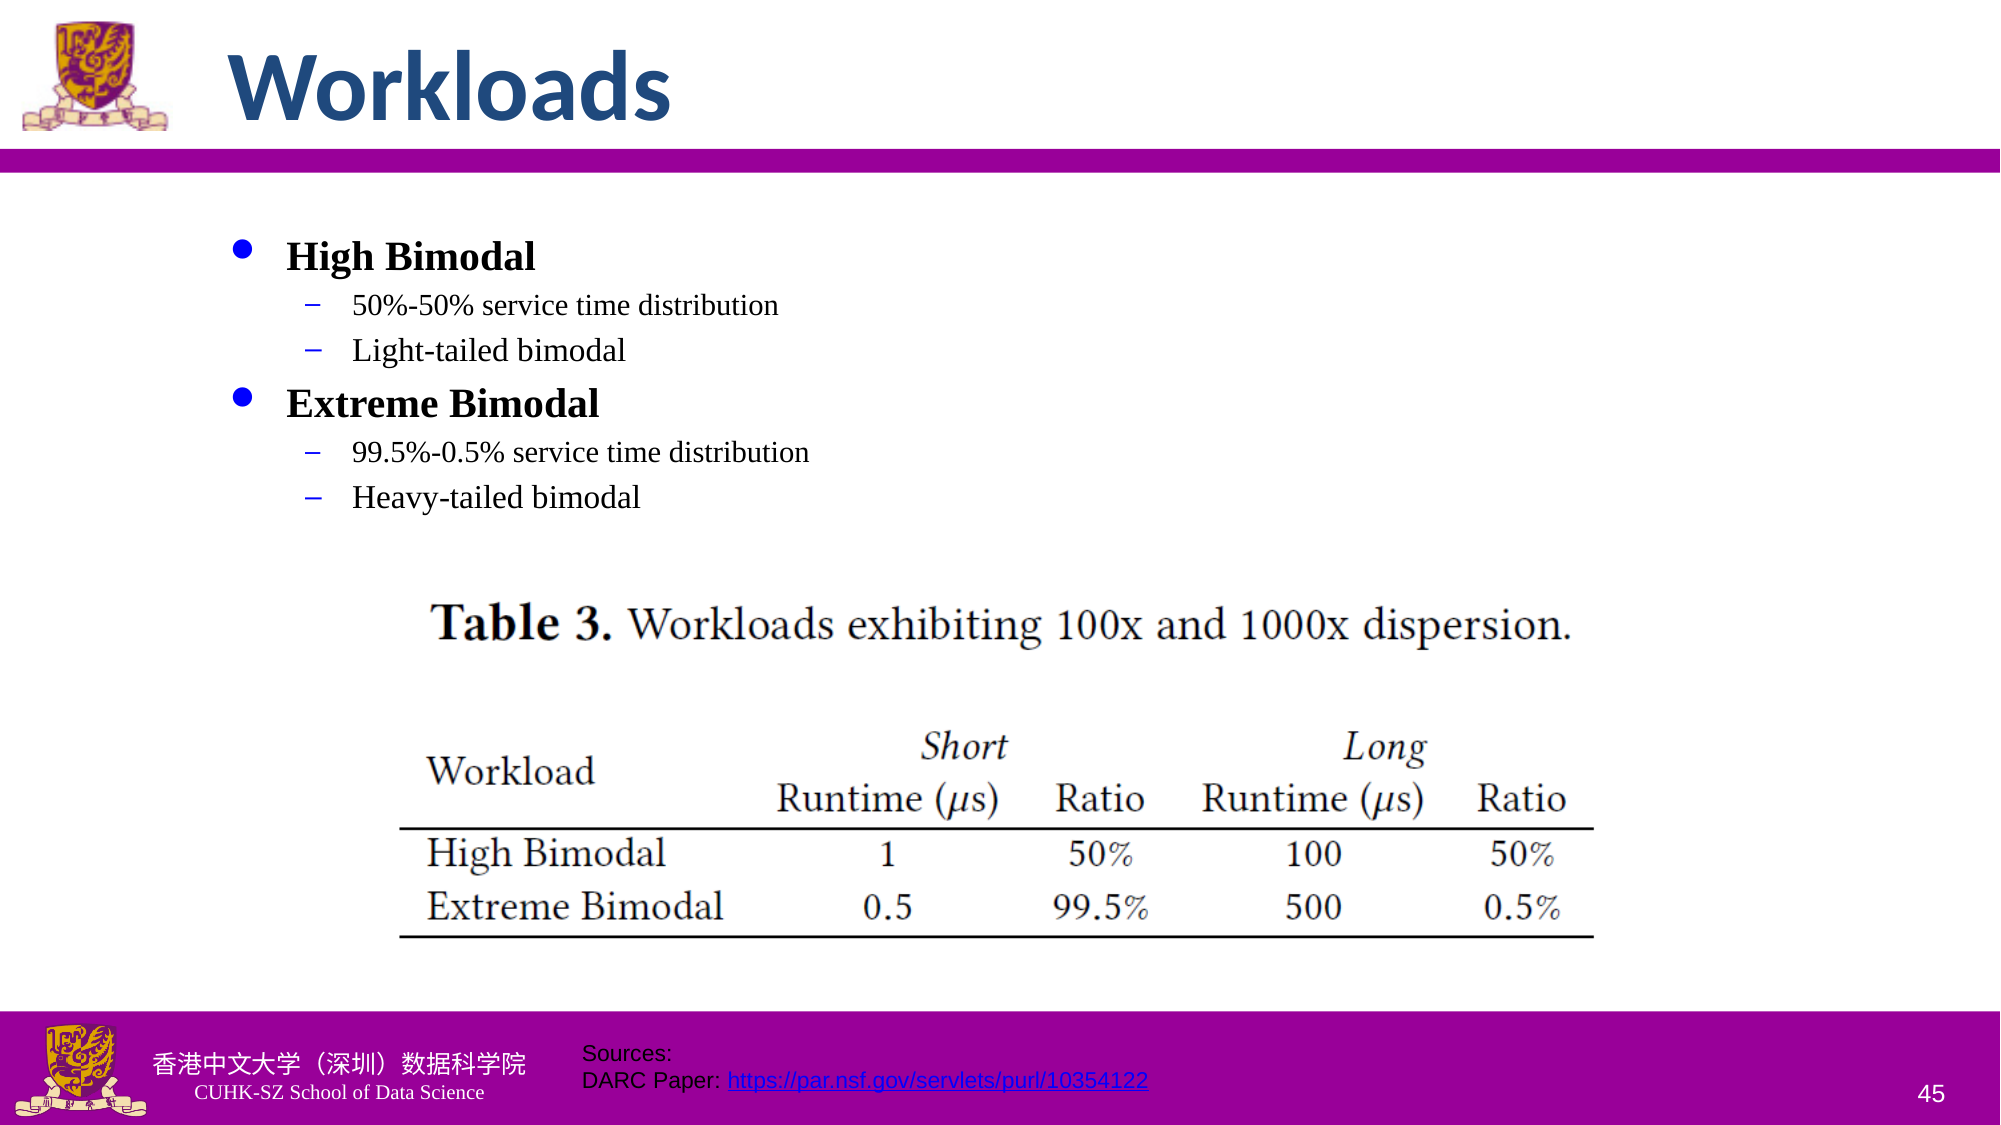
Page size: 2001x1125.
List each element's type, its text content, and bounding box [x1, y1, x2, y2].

picture [373, 562, 1627, 953]
title Workloads [212, 23, 1898, 138]
slide_number 45 [1493, 1070, 1961, 1125]
text_box Sources: DARC Paper: https://par.nsf.gov/servlets/purl/10354122 [554, 1031, 1183, 1101]
picture [14, 1023, 149, 1117]
picture [21, 20, 173, 131]
list High Bimodal 50%-50% service time distribution Light-tailed bimodal Extreme Bimodal 99.5%-0.5% service time distribution Heavy-tailed bimodal [214, 220, 1779, 535]
